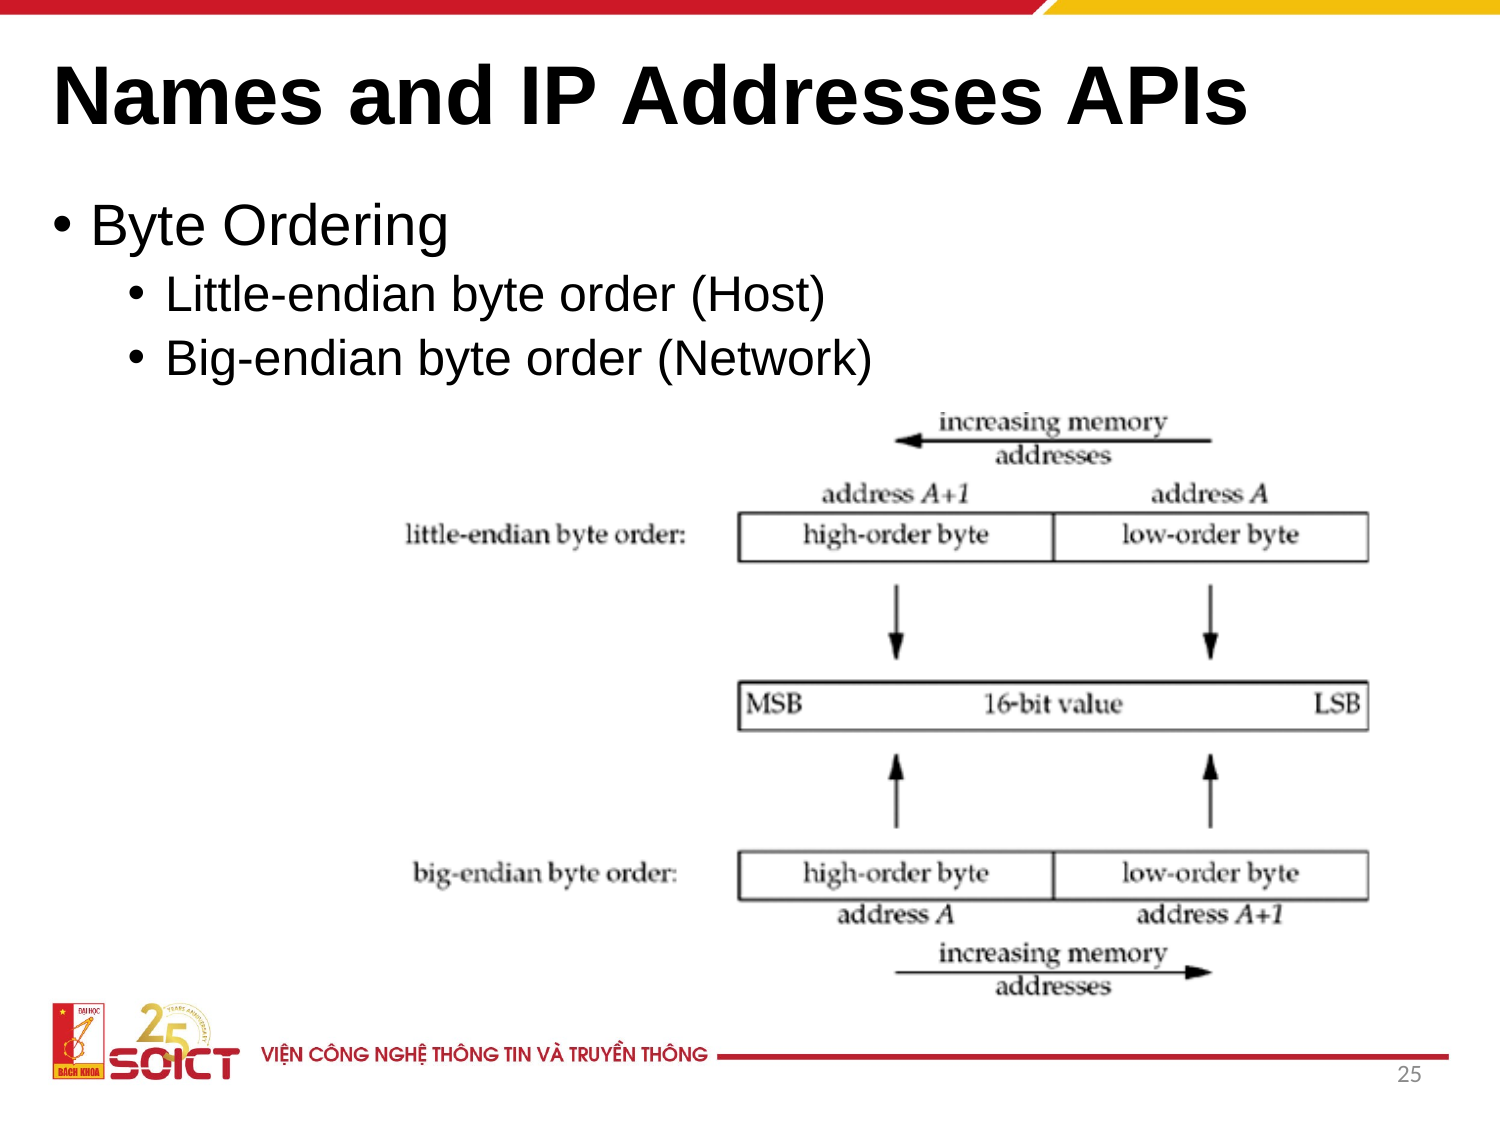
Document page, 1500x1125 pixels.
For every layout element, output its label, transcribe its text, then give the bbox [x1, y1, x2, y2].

picture [0, 0, 1500, 1125]
list Byte Ordering Little-endian byte order (Host) Big-endian byte order (Network) [37, 187, 1438, 1014]
title Names and IP Addresses APIs [37, 20, 1438, 175]
slide_number 25 [1059, 1042, 1438, 1103]
